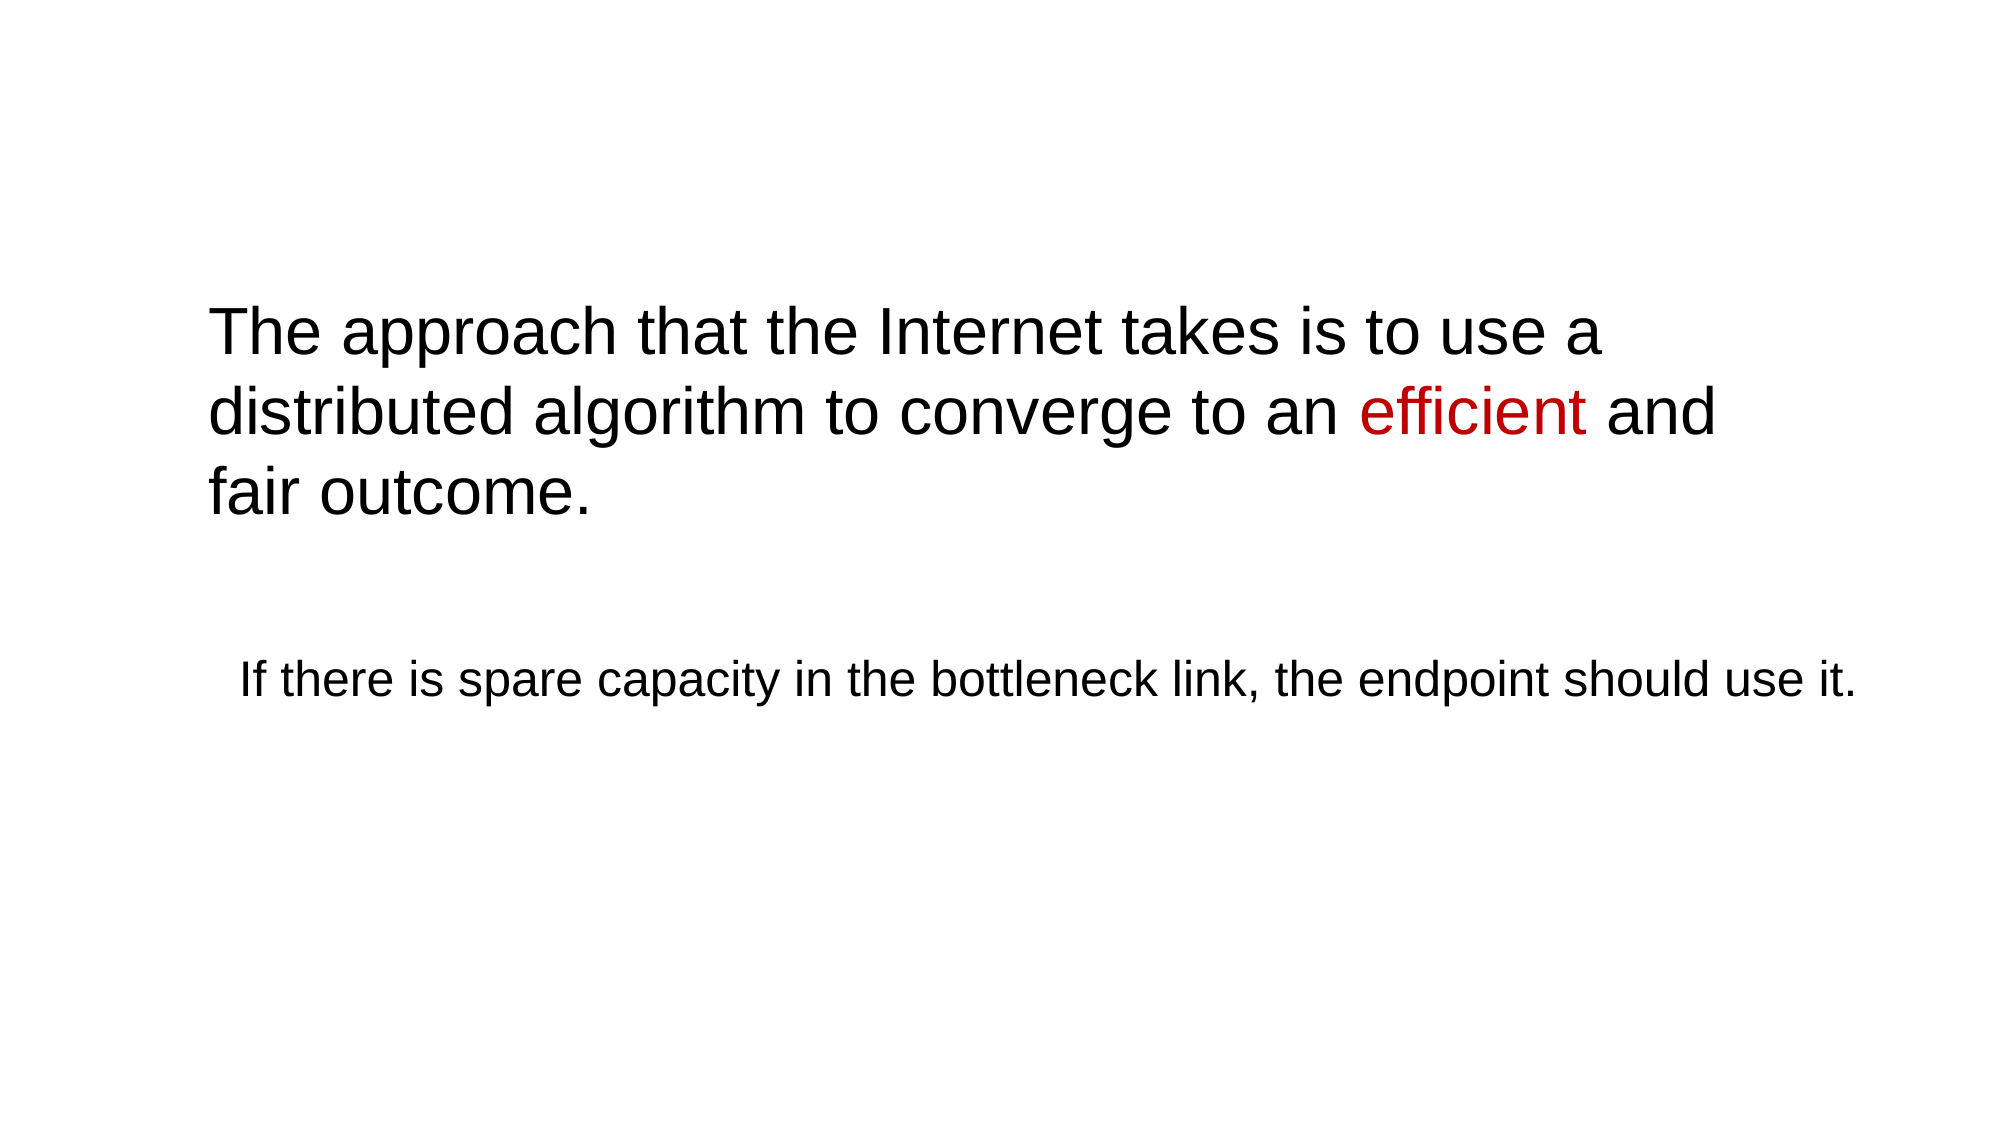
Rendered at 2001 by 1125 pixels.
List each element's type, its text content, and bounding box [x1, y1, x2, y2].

text_box The approach that the Internet takes is to use a distributed algorithm to converge to an efficient and fair outcome. [193, 280, 1785, 535]
text_box If there is spare capacity in the bottleneck link, the endpoint should use it. [223, 639, 1905, 714]
